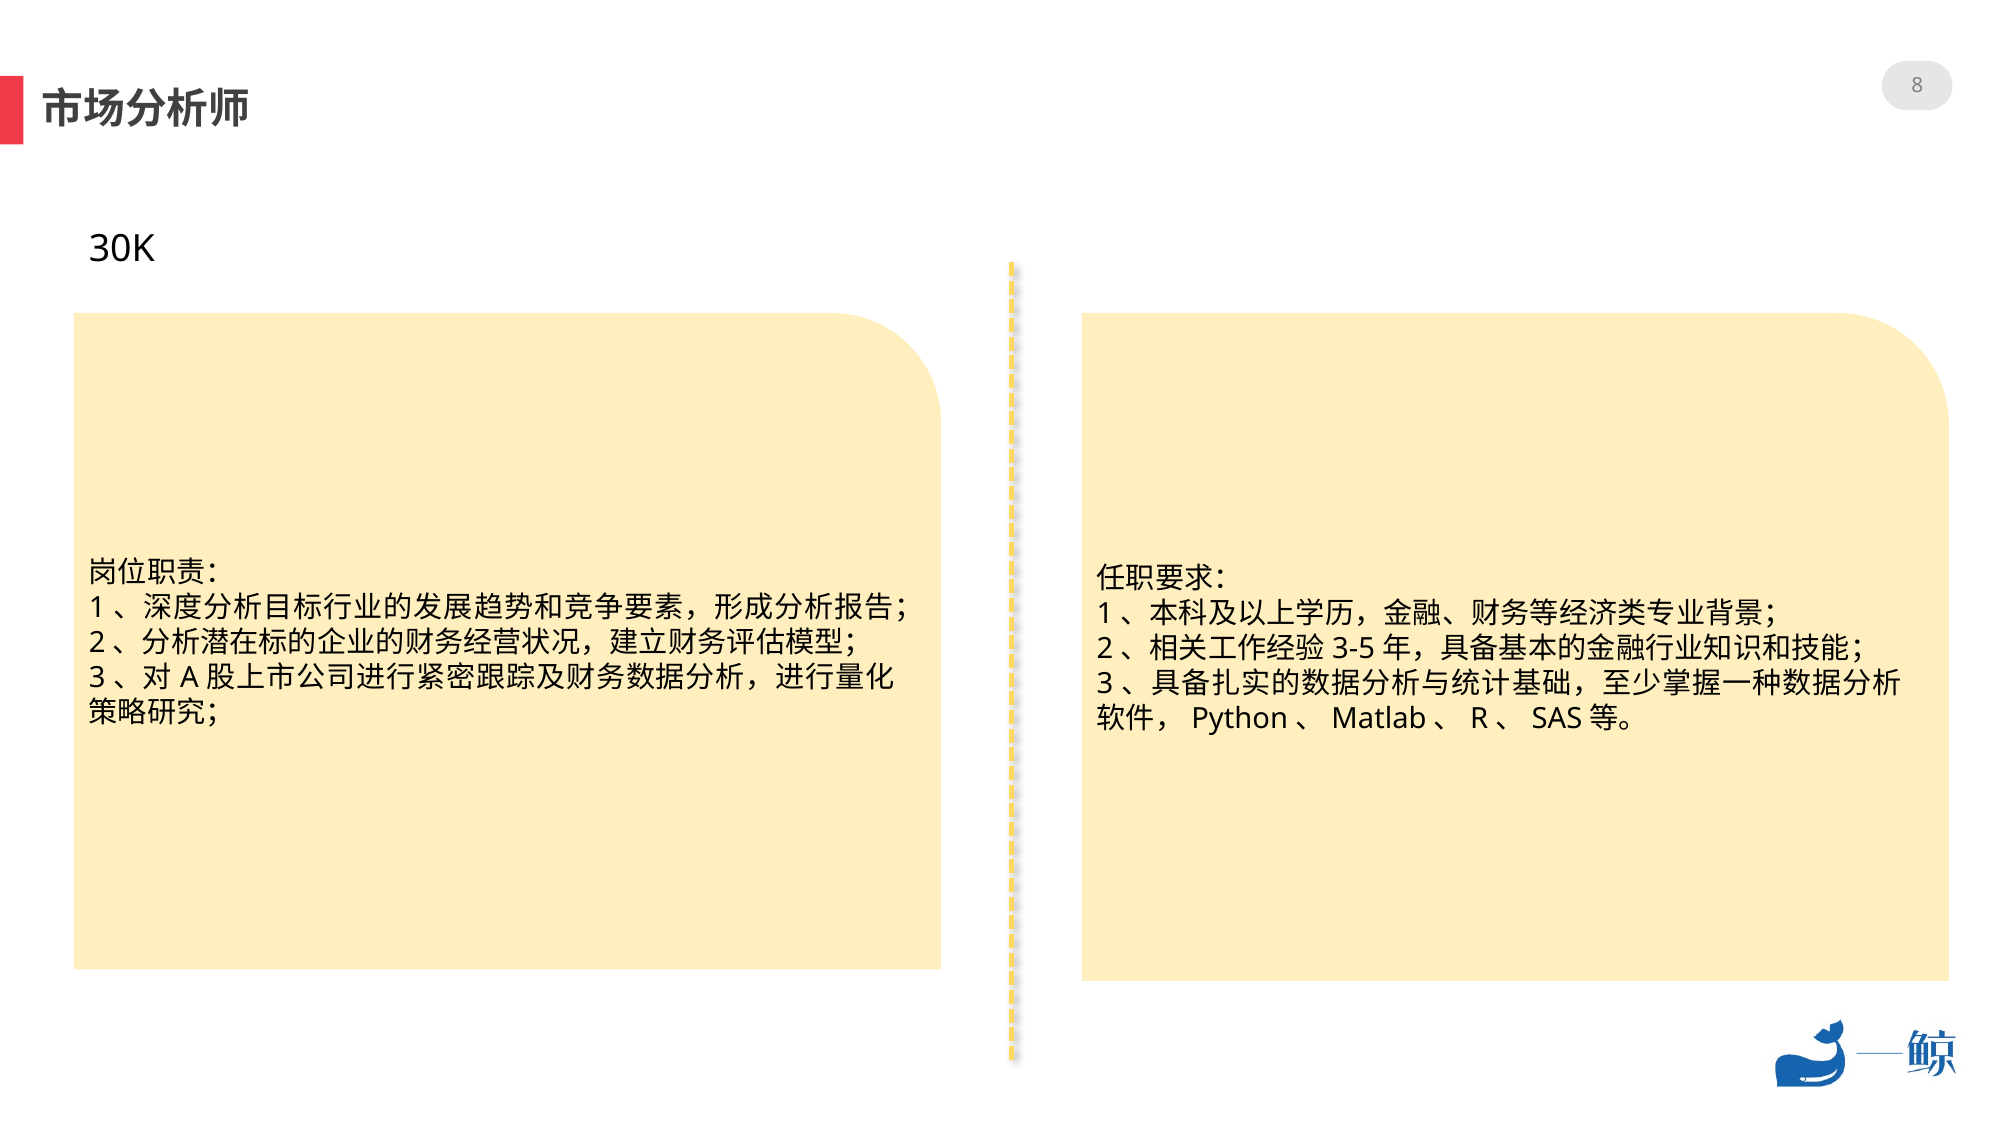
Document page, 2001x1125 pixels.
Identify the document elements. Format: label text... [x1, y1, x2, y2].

slide_number 8 [1881, 53, 1953, 118]
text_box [73, 262, 1949, 1062]
text_box 30K [74, 216, 423, 262]
picture [1754, 1010, 1969, 1095]
list 市场分析师 [41, 75, 668, 145]
